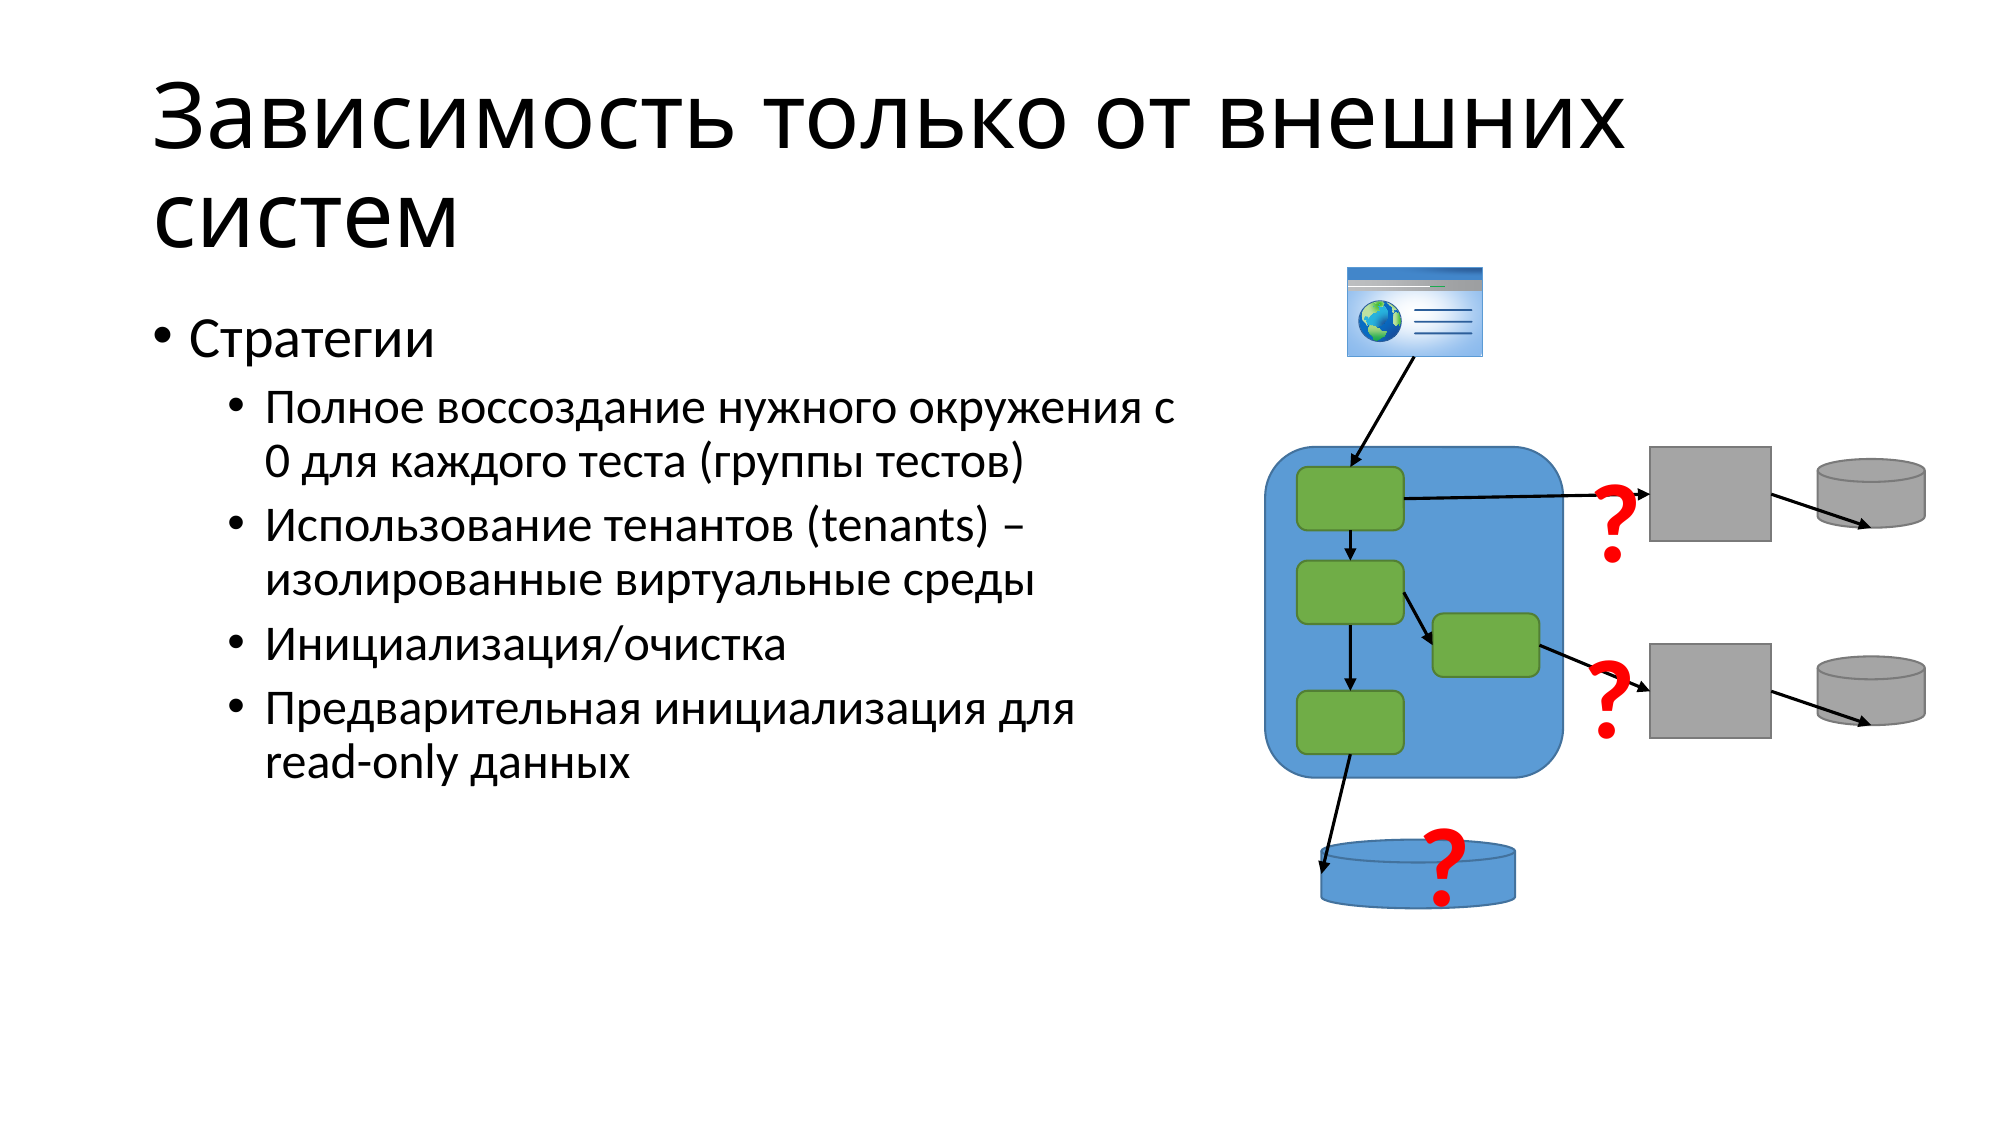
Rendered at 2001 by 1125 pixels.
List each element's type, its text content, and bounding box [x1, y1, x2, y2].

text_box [1265, 266, 1925, 909]
list Стратегии Полное воссоздание нужного окружения с 0 для каждого теста (группы тестов) Использование тенантов (tenants) – изолированные виртуальные среды Инициализация/очистка Предварительная инициализация для read-only данных [137, 299, 1201, 1014]
title Зависимость только от внешних систем [137, 59, 1863, 278]
